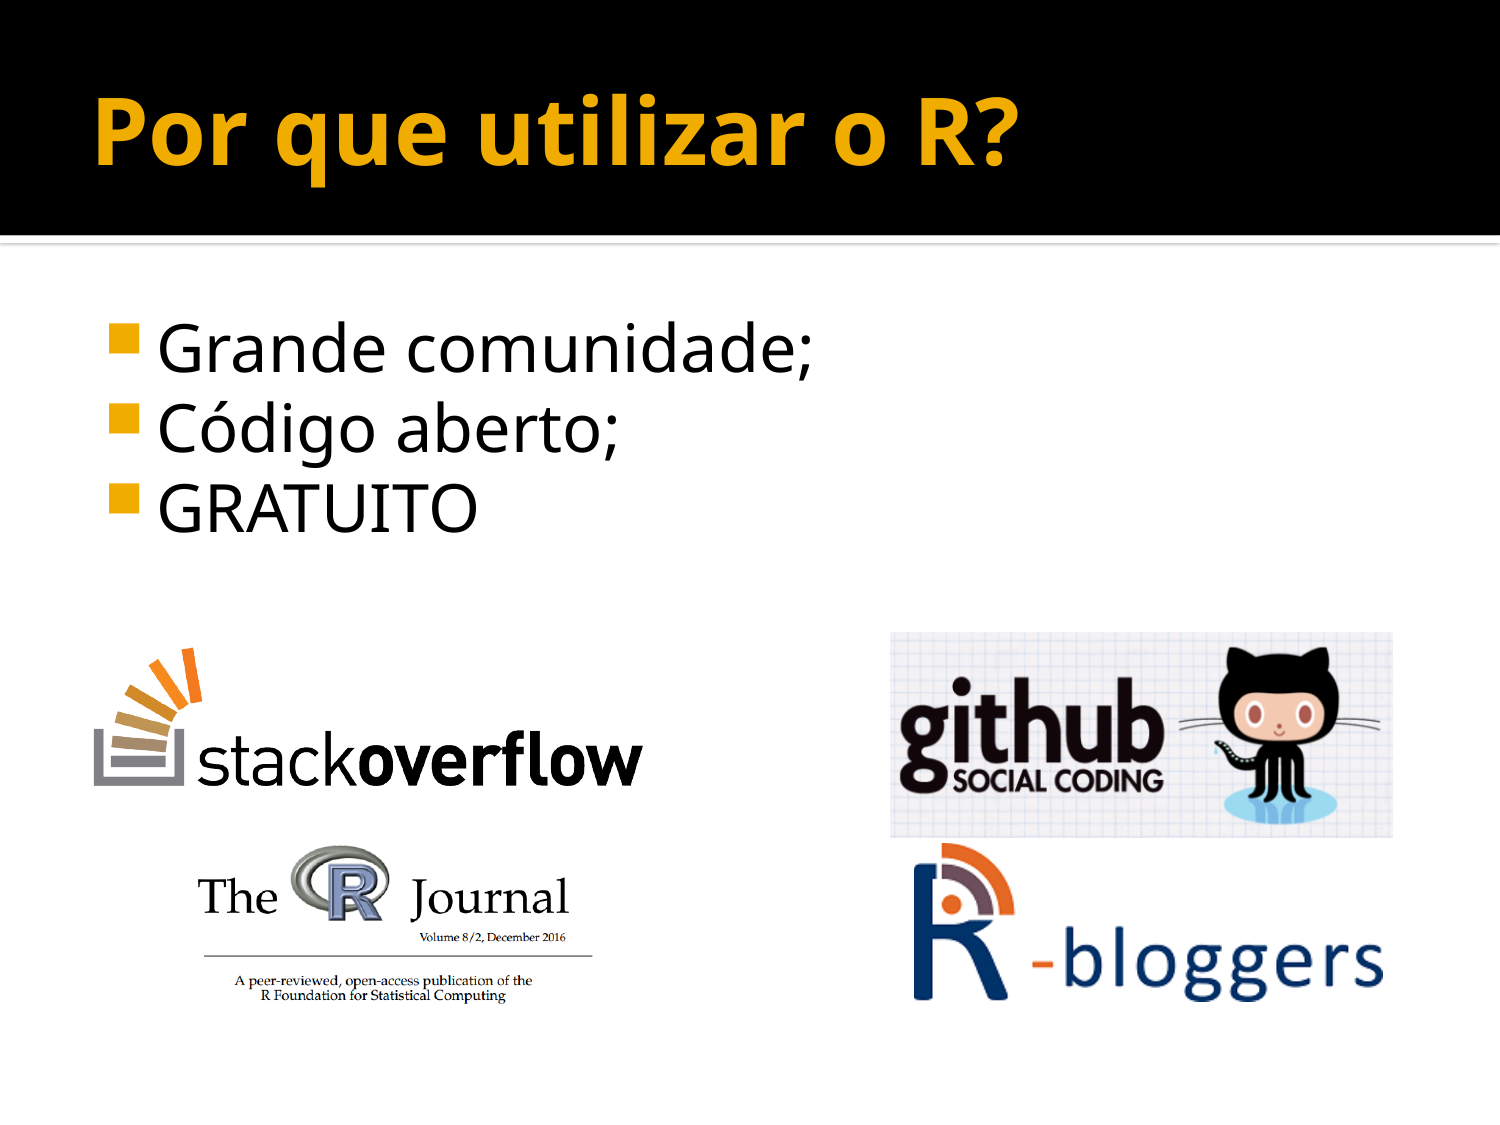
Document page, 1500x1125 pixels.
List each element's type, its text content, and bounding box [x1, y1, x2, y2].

picture [70, 621, 700, 809]
title Por que utilizar o R? [75, 25, 1425, 231]
picture [164, 831, 622, 1009]
picture [890, 632, 1393, 838]
picture [913, 843, 1383, 1002]
list Grande comunidade; Código aberto; GRATUITO [75, 291, 1425, 1050]
